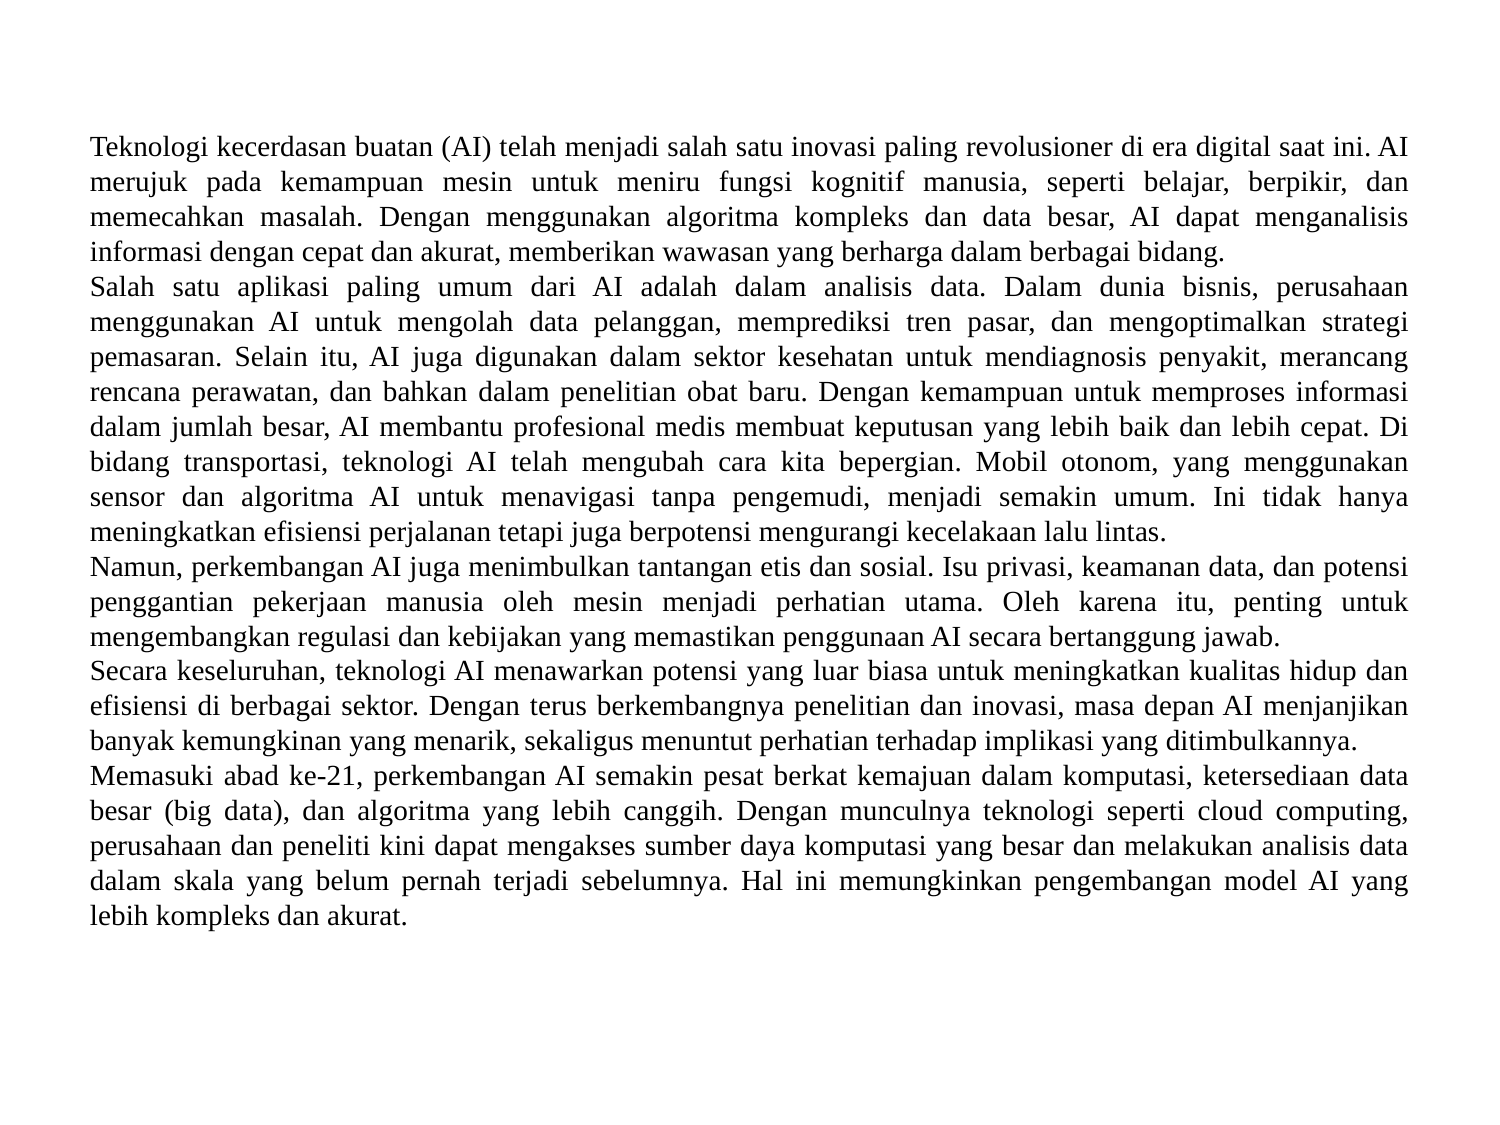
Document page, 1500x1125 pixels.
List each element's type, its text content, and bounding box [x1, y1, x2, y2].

text_box Teknologi kecerdasan buatan (AI) telah menjadi salah satu inovasi paling revolusioner di era digital saat ini. AI merujuk pada kemampuan mesin untuk meniru fungsi kognitif manusia, seperti belajar, berpikir, dan memecahkan masalah. Dengan menggunakan algoritma kompleks dan data besar, AI dapat menganalisis informasi dengan cepat dan akurat, memberikan wawasan yang berharga dalam berbagai bidang. Salah satu aplikasi paling umum dari AI adalah dalam analisis data. Dalam dunia bisnis, perusahaan menggunakan AI untuk mengolah data pelanggan, memprediksi tren pasar, dan mengoptimalkan strategi pemasaran. Selain itu, AI juga digunakan dalam sektor kesehatan untuk mendiagnosis penyakit, merancang rencana perawatan, dan bahkan dalam penelitian obat baru. Dengan kemampuan untuk memproses informasi dalam jumlah besar, AI membantu profesional medis membuat keputusan yang lebih baik dan lebih cepat. Di bidang transportasi, teknologi AI telah mengubah cara kita bepergian. Mobil otonom, yang menggunakan sensor dan algoritma AI untuk menavigasi tanpa pengemudi, menjadi semakin umum. Ini tidak hanya meningkatkan efisiensi perjalanan tetapi juga berpotensi mengurangi kecelakaan lalu lintas. Namun, perkembangan AI juga menimbulkan tantangan etis dan sosial. Isu privasi, keamanan data, dan potensi penggantian pekerjaan manusia oleh mesin menjadi perhatian utama. Oleh karena itu, penting untuk mengembangkan regulasi dan kebijakan yang memastikan penggunaan AI secara bertanggung jawab. Secara keseluruhan, teknologi AI menawarkan potensi yang luar biasa untuk meningkatkan kualitas hidup dan efisiensi di berbagai sektor. Dengan terus berkembangnya penelitian dan inovasi, masa depan AI menjanjikan banyak kemungkinan yang menarik, sekaligus menuntut perhatian terhadap implikasi yang ditimbulkannya. Memasuki abad ke-21, perkembangan AI semakin pesat berkat kemajuan dalam komputasi, ketersediaan data besar (big data), dan algoritma yang lebih canggih. Dengan munculnya teknologi seperti cloud computing, perusahaan dan peneliti kini dapat mengakses sumber daya komputasi yang besar dan melakukan analisis data dalam skala yang belum pernah terjadi sebelumnya. Hal ini memungkinkan pengembangan model AI yang lebih kompleks dan akurat. [74, 74, 1425, 939]
